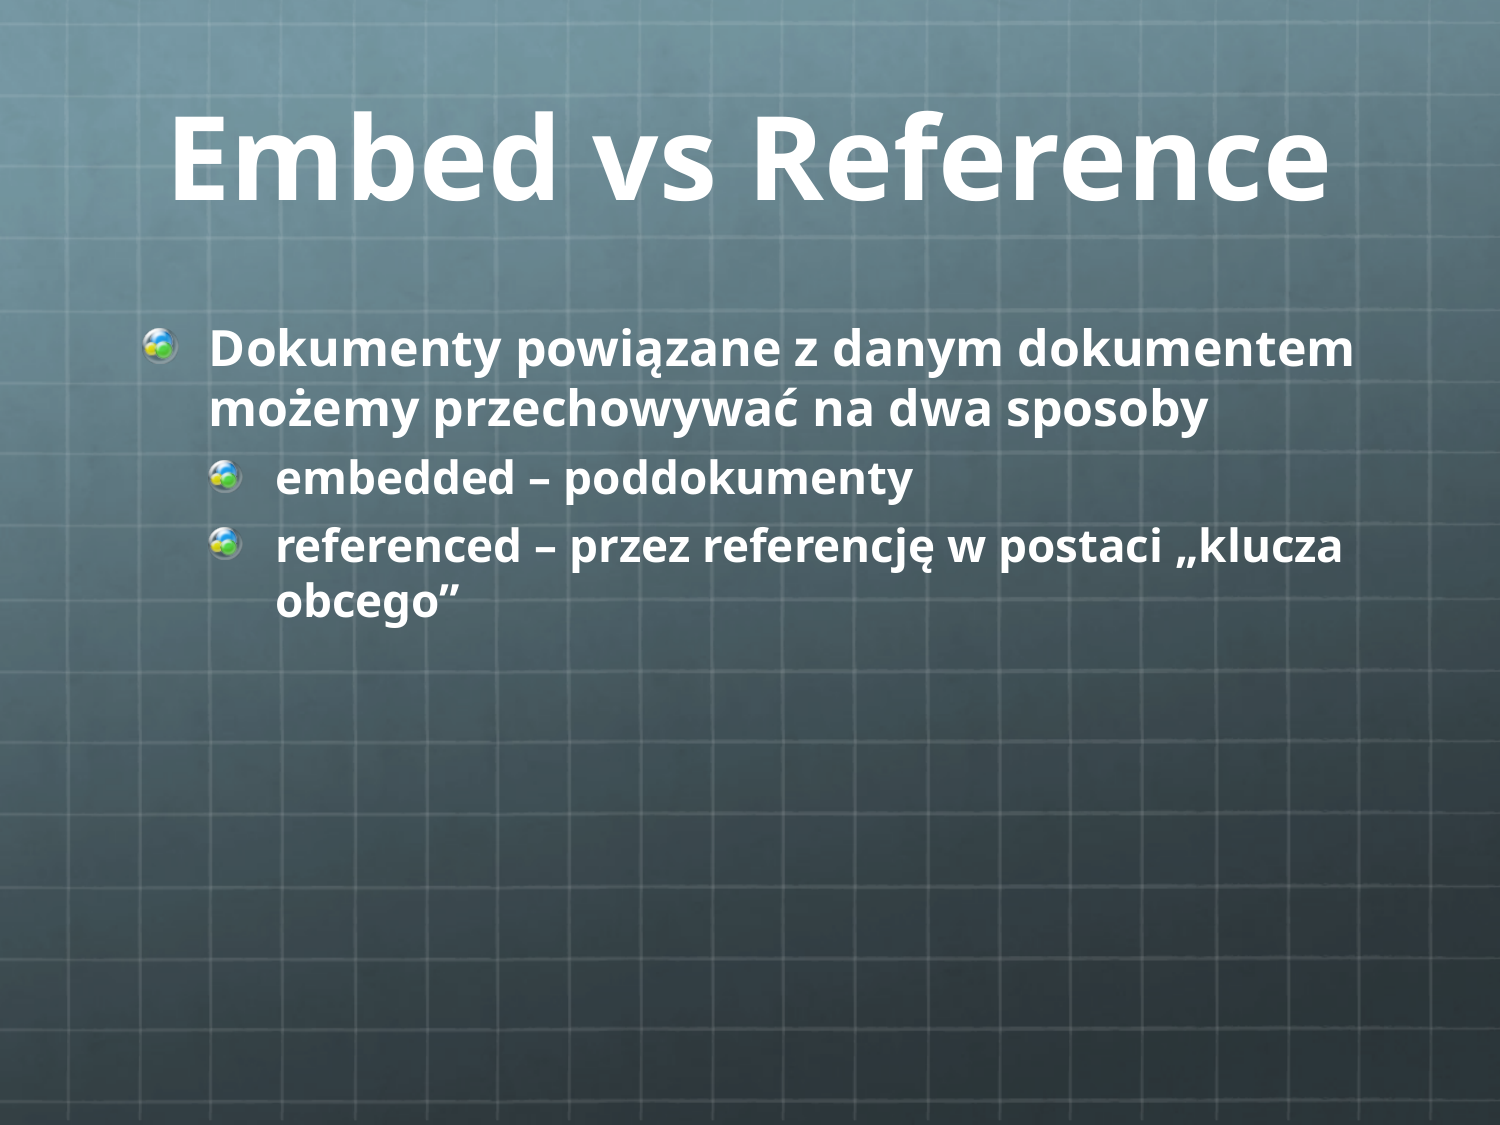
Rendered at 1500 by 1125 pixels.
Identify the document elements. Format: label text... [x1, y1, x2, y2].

picture [0, 0, 1500, 1125]
list Dokumenty powiązane z danym dokumentem możemy przechowywać na dwa sposoby embedded – poddokumenty referenced – przez referencję w postaci „klucza obcego” [127, 308, 1372, 958]
title Embed vs Reference [127, 17, 1372, 289]
